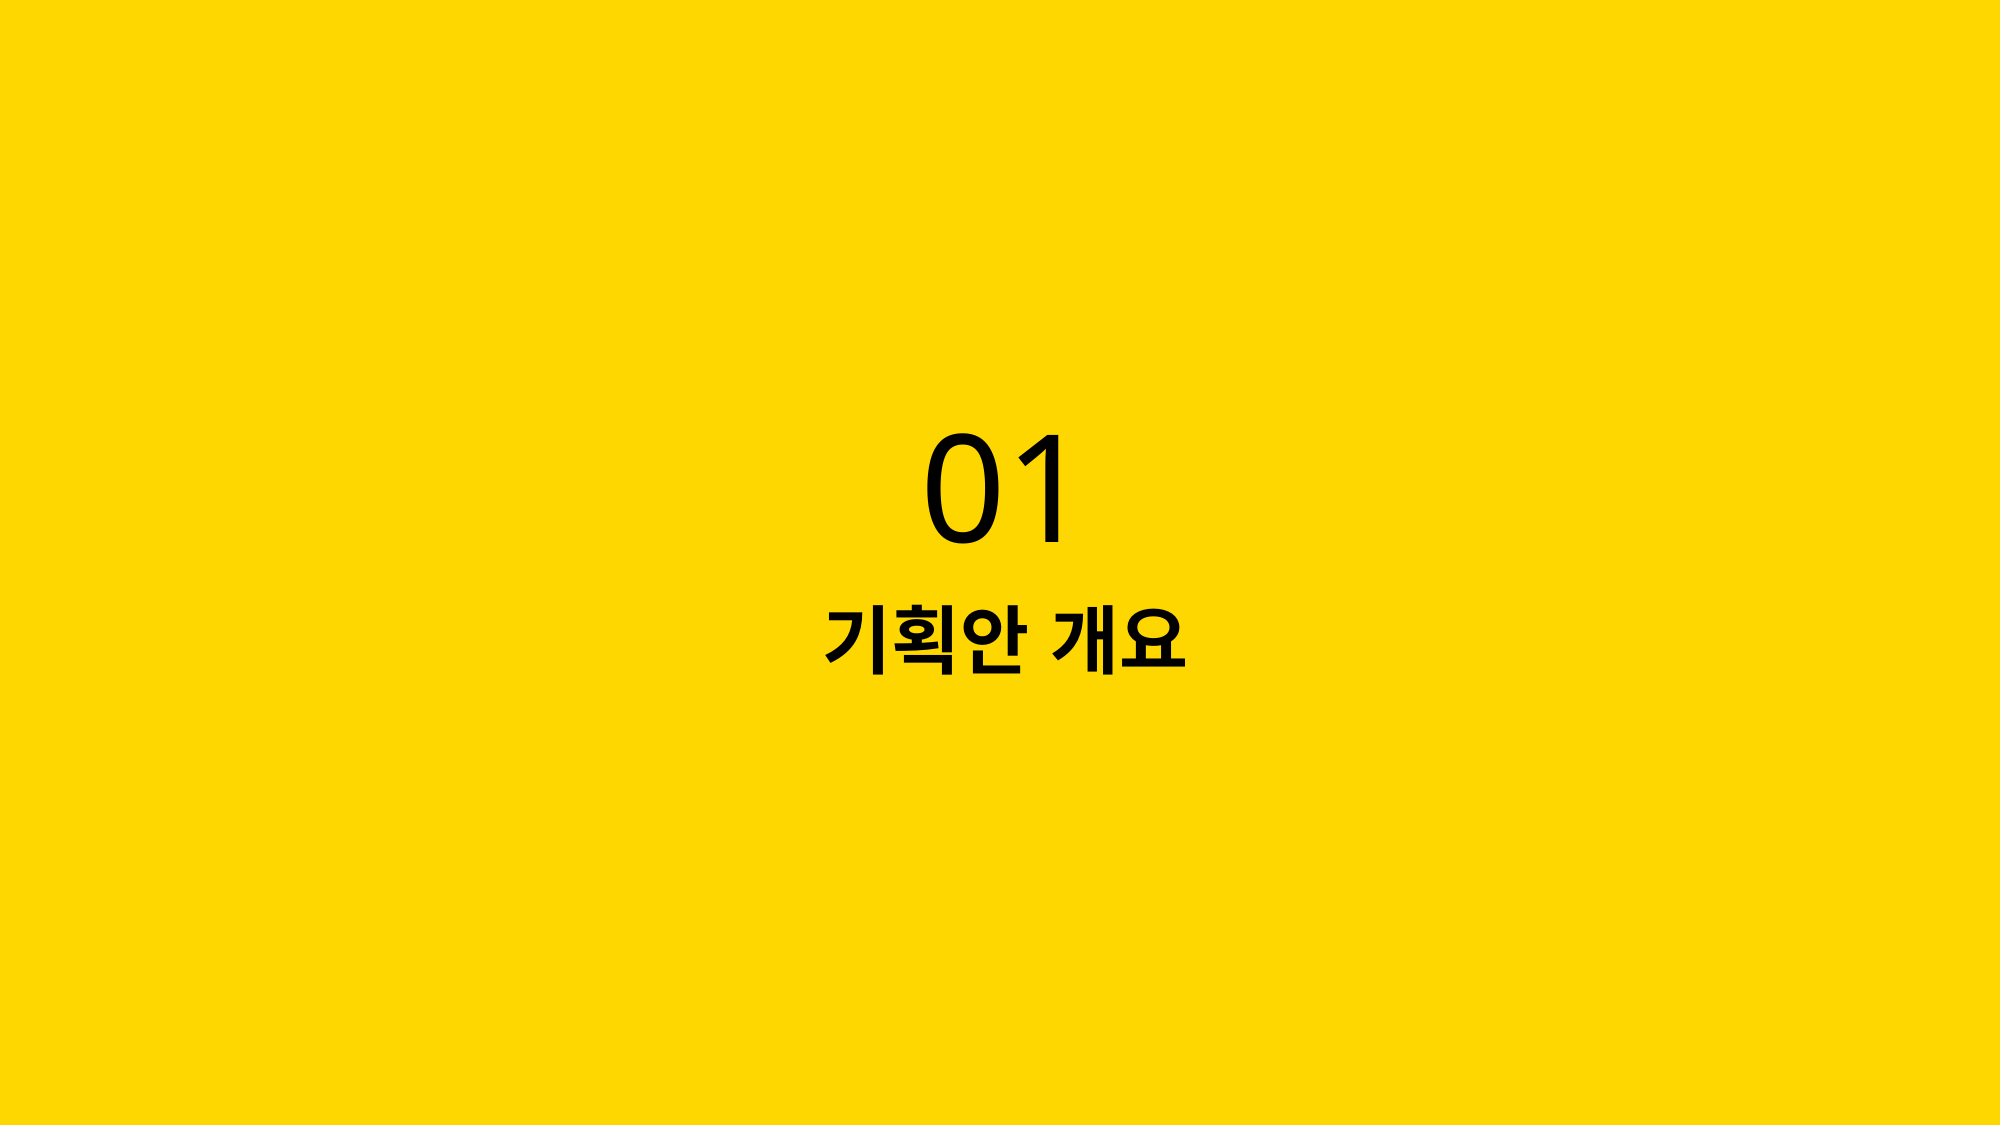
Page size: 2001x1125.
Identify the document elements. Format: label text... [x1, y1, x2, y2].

text_box 기획안 개요 [774, 586, 1238, 691]
text_box 01 [872, 385, 1140, 581]
